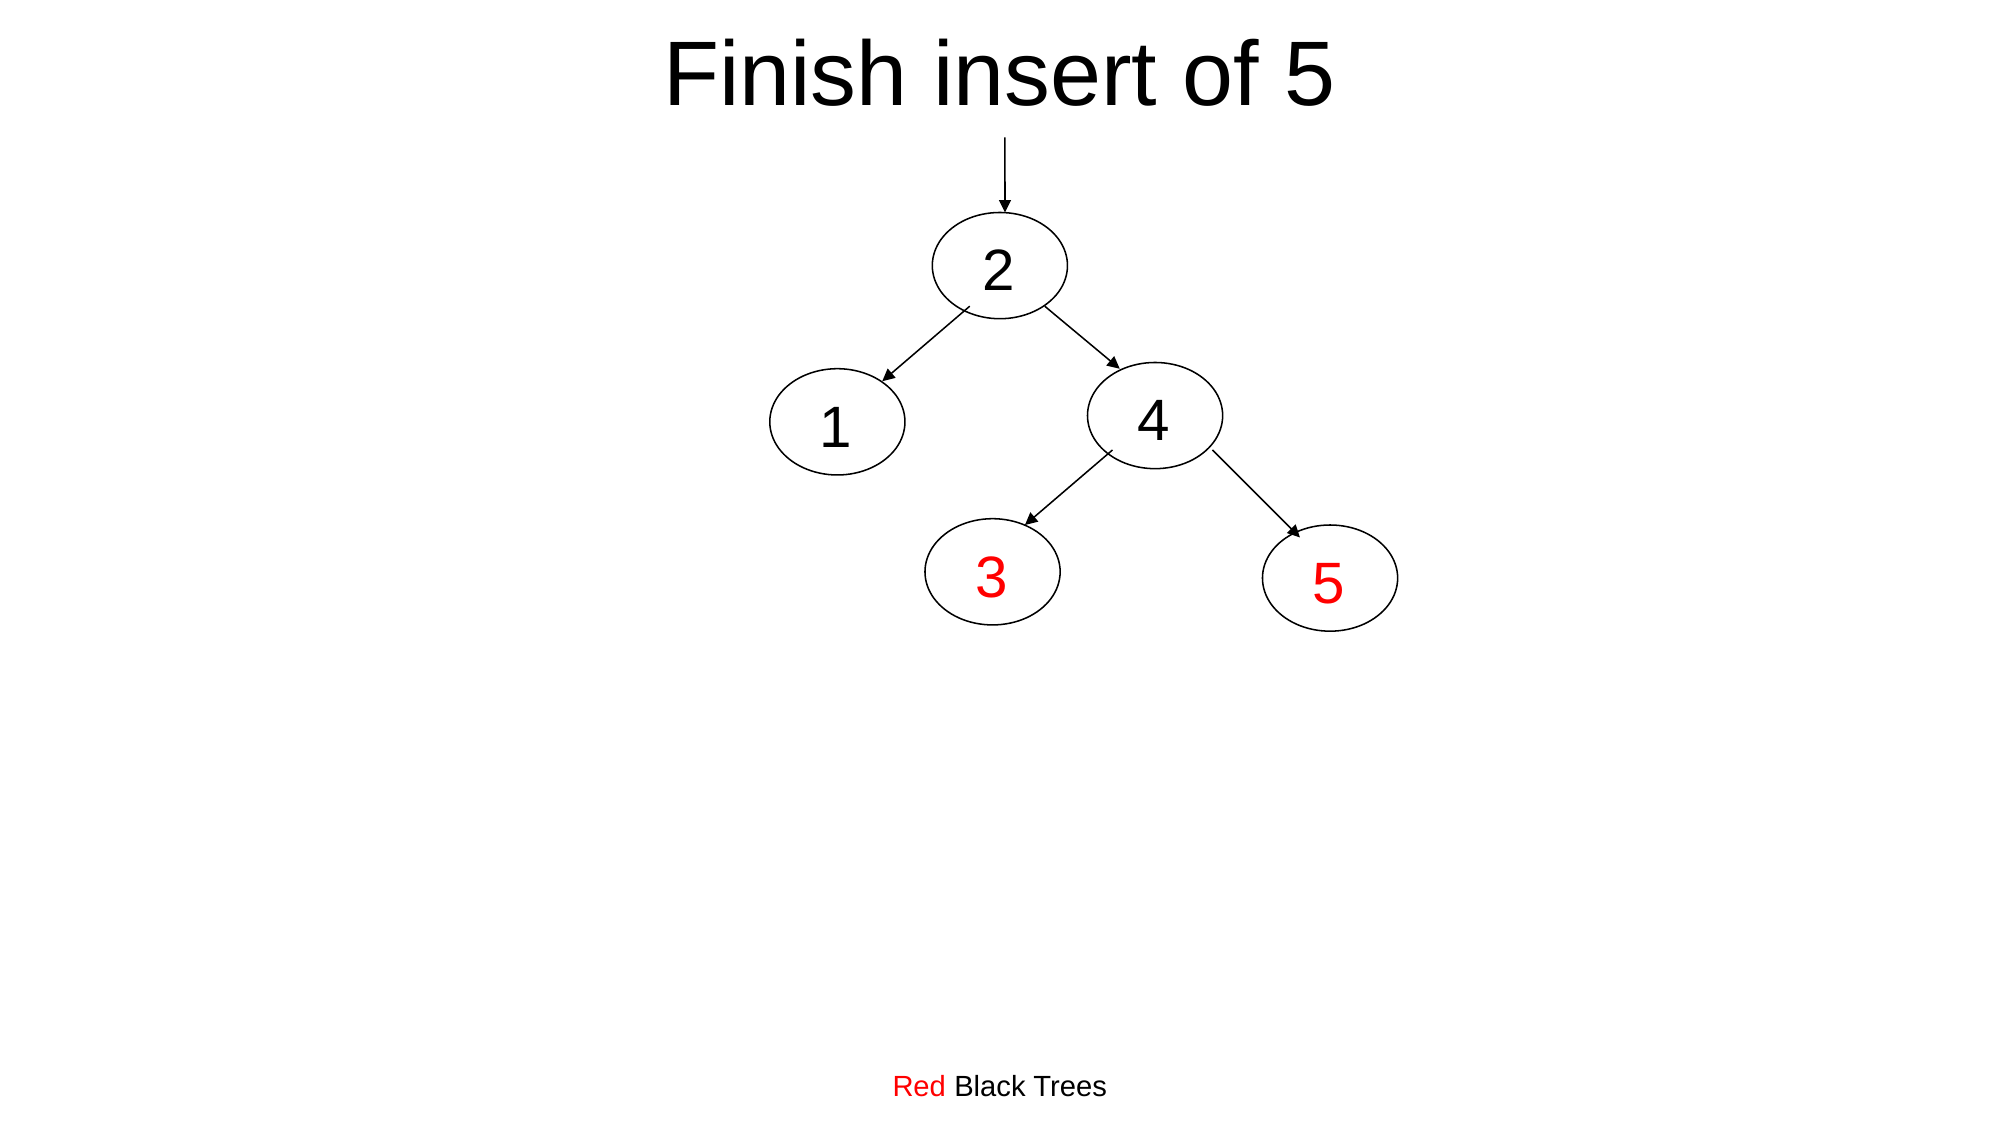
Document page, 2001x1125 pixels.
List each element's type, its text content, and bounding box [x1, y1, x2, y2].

text_box [998, 137, 1012, 210]
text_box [932, 212, 1068, 319]
title Finish insert of 5 [150, 0, 1850, 163]
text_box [924, 518, 1061, 626]
text_box [1028, 474, 1085, 517]
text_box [1262, 524, 1398, 632]
text_box [1068, 325, 1116, 360]
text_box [769, 368, 906, 476]
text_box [1087, 362, 1223, 469]
footer Red Black Trees [616, 1024, 1384, 1101]
